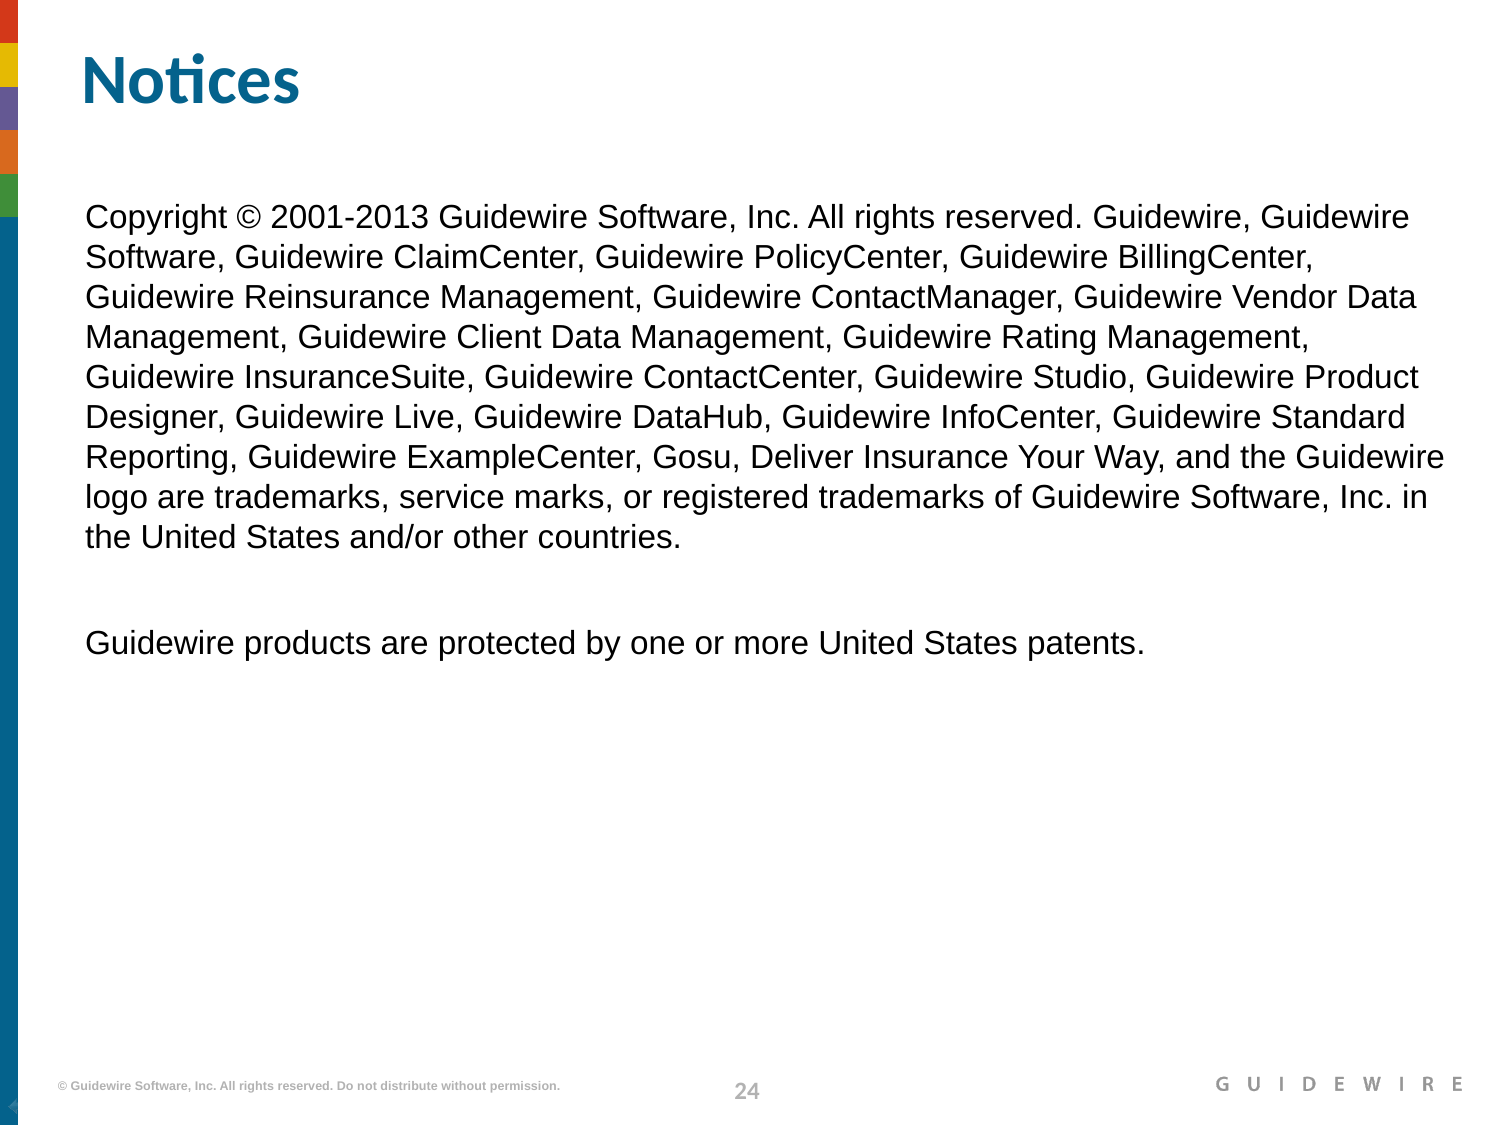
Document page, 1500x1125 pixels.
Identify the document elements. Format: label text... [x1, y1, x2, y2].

picture [1215, 1073, 1480, 1096]
picture [0, 0, 18, 216]
list Copyright © 2001-2013 Guidewire Software, Inc. All rights reserved. Guidewire, Guidewire Software, Guidewire ClaimCenter, Guidewire PolicyCenter, Guidewire BillingCenter, Guidewire Reinsurance Management, Guidewire ContactManager, Guidewire Vendor Data Management, Guidewire Client Data Management, Guidewire Rating Management, Guidewire InsuranceSuite, Guidewire ContactCenter, Guidewire Studio, Guidewire Product Designer, Guidewire Live, Guidewire DataHub, Guidewire InfoCenter, Guidewire Standard Reporting, Guidewire ExampleCenter, Gosu, Deliver Insurance Your Way, and the Guidewire logo are trademarks, service marks, or registered trademarks of Guidewire Software, Inc. in the United States and/or other countries. Guidewire products are protected by one or more United States patents. [85, 195, 1450, 1049]
picture [10, 1101, 18, 1111]
title Notices [81, 19, 1446, 142]
